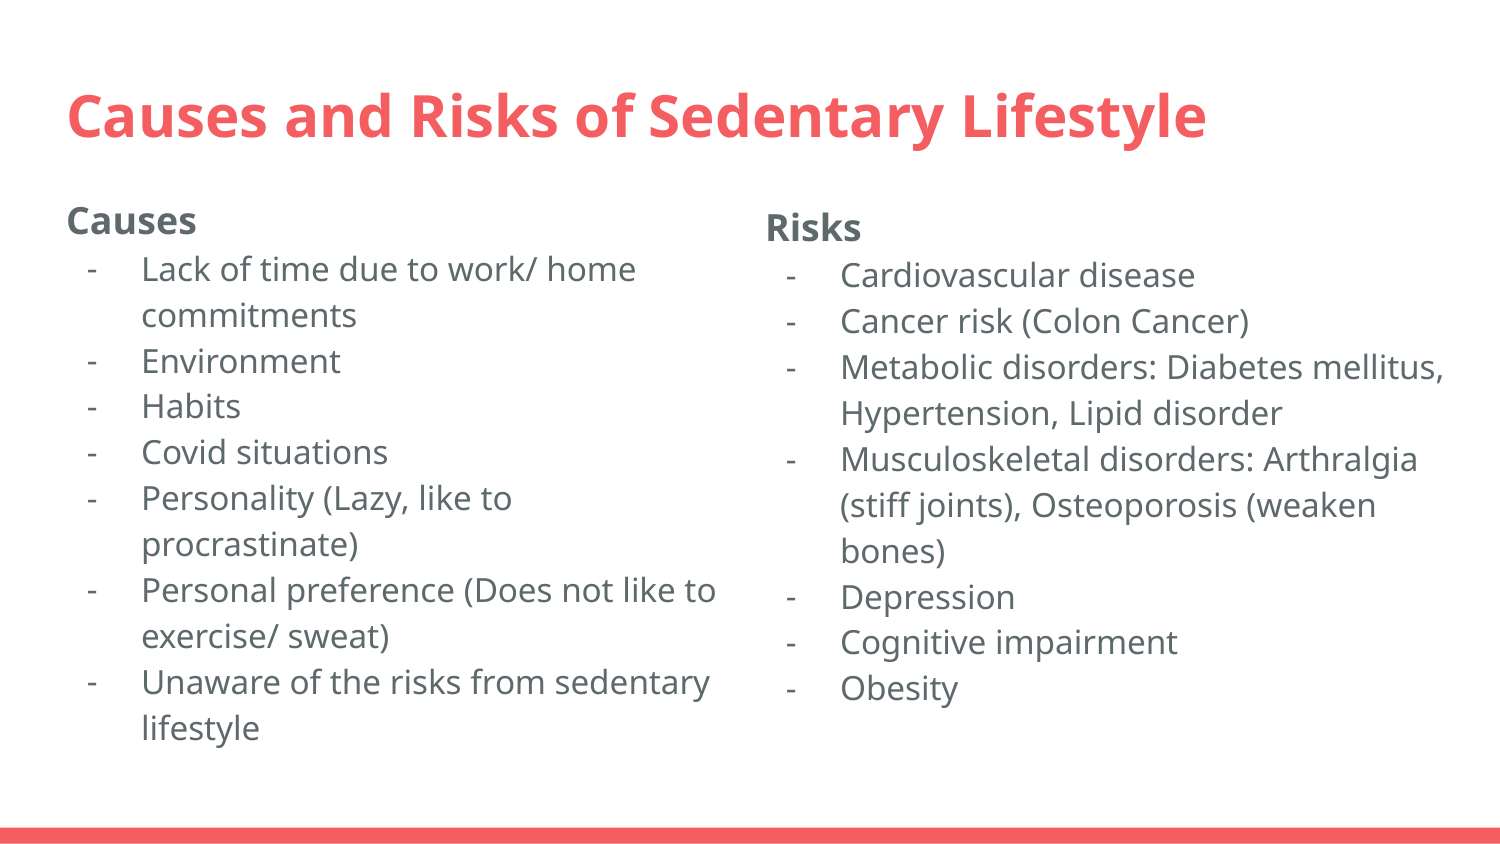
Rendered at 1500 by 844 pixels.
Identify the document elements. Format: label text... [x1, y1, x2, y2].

title Causes and Risks of Sedentary Lifestyle [51, 64, 1449, 167]
text_box Risks Cardiovascular disease Cancer risk (Colon Cancer) Metabolic disorders: Diabetes mellitus, Hypertension, Lipid disorder Musculoskeletal disorders: Arthralgia (stiff joints), Osteoporosis (weaken bones) Depression Cognitive impairment Obesity [749, 181, 1500, 723]
text_box Causes Lack of time due to work/ home commitments Environment Habits Covid situations Personality (Lazy, like to procrastinate) Personal preference (Does not like to exercise/ sweat) Unaware of the risks from sedentary lifestyle [51, 182, 734, 762]
